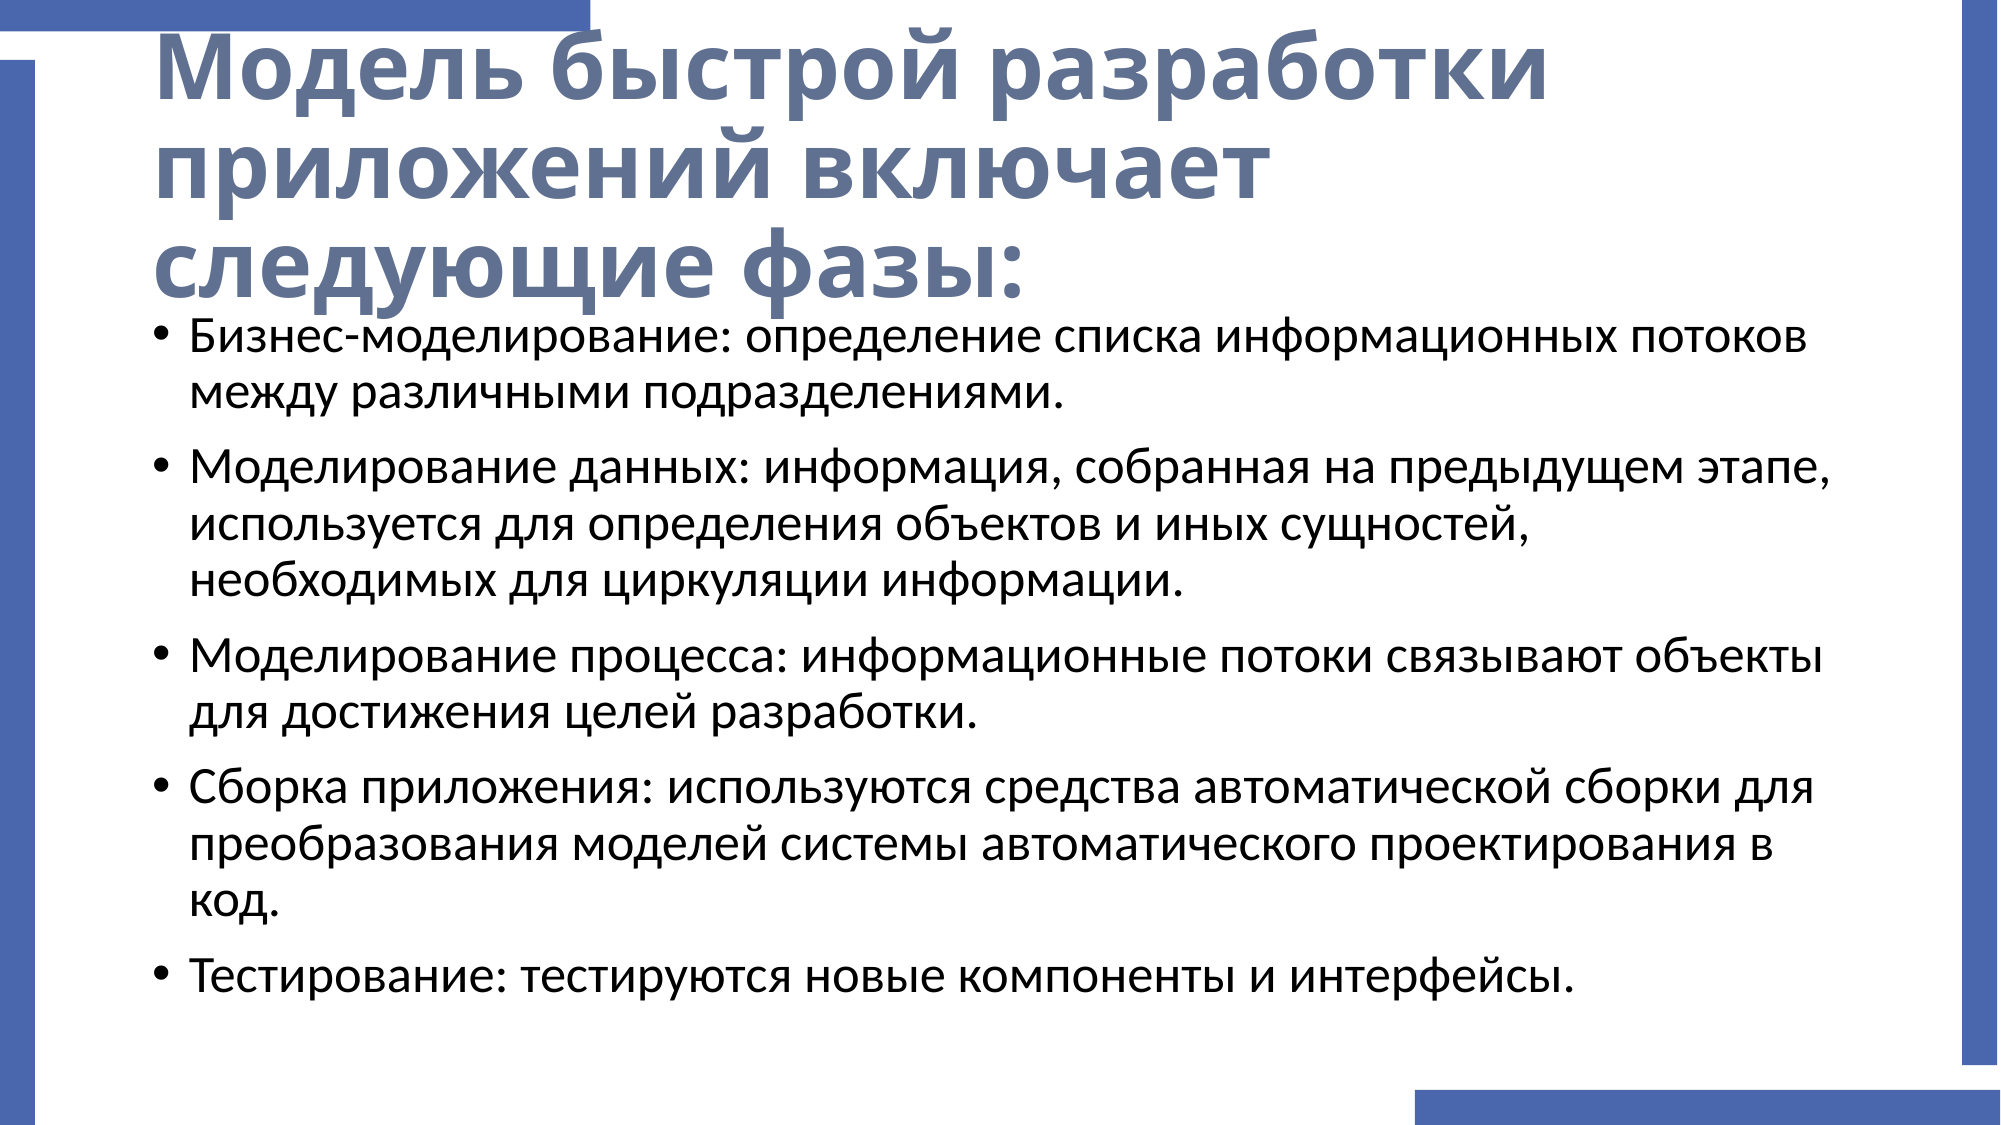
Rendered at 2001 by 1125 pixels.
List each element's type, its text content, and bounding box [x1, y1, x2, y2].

list Бизнес-моделирование: определение списка информационных потоков между различными подразделениями. Моделирование данных: информация, собранная на предыдущем этапе, используется для определения объектов и иных сущностей, необходимых для циркуляции информации. Моделирование процесса: информационные потоки связывают объекты для достижения целей разработки. Сборка приложения: используются средства автоматической сборки для преобразования моделей системы автоматического проектирования в код. Тестирование: тестируются новые компоненты и интерфейсы. [137, 299, 1863, 1014]
title Модель быстрой разработки приложений включает следующие фазы: [137, 59, 1863, 278]
